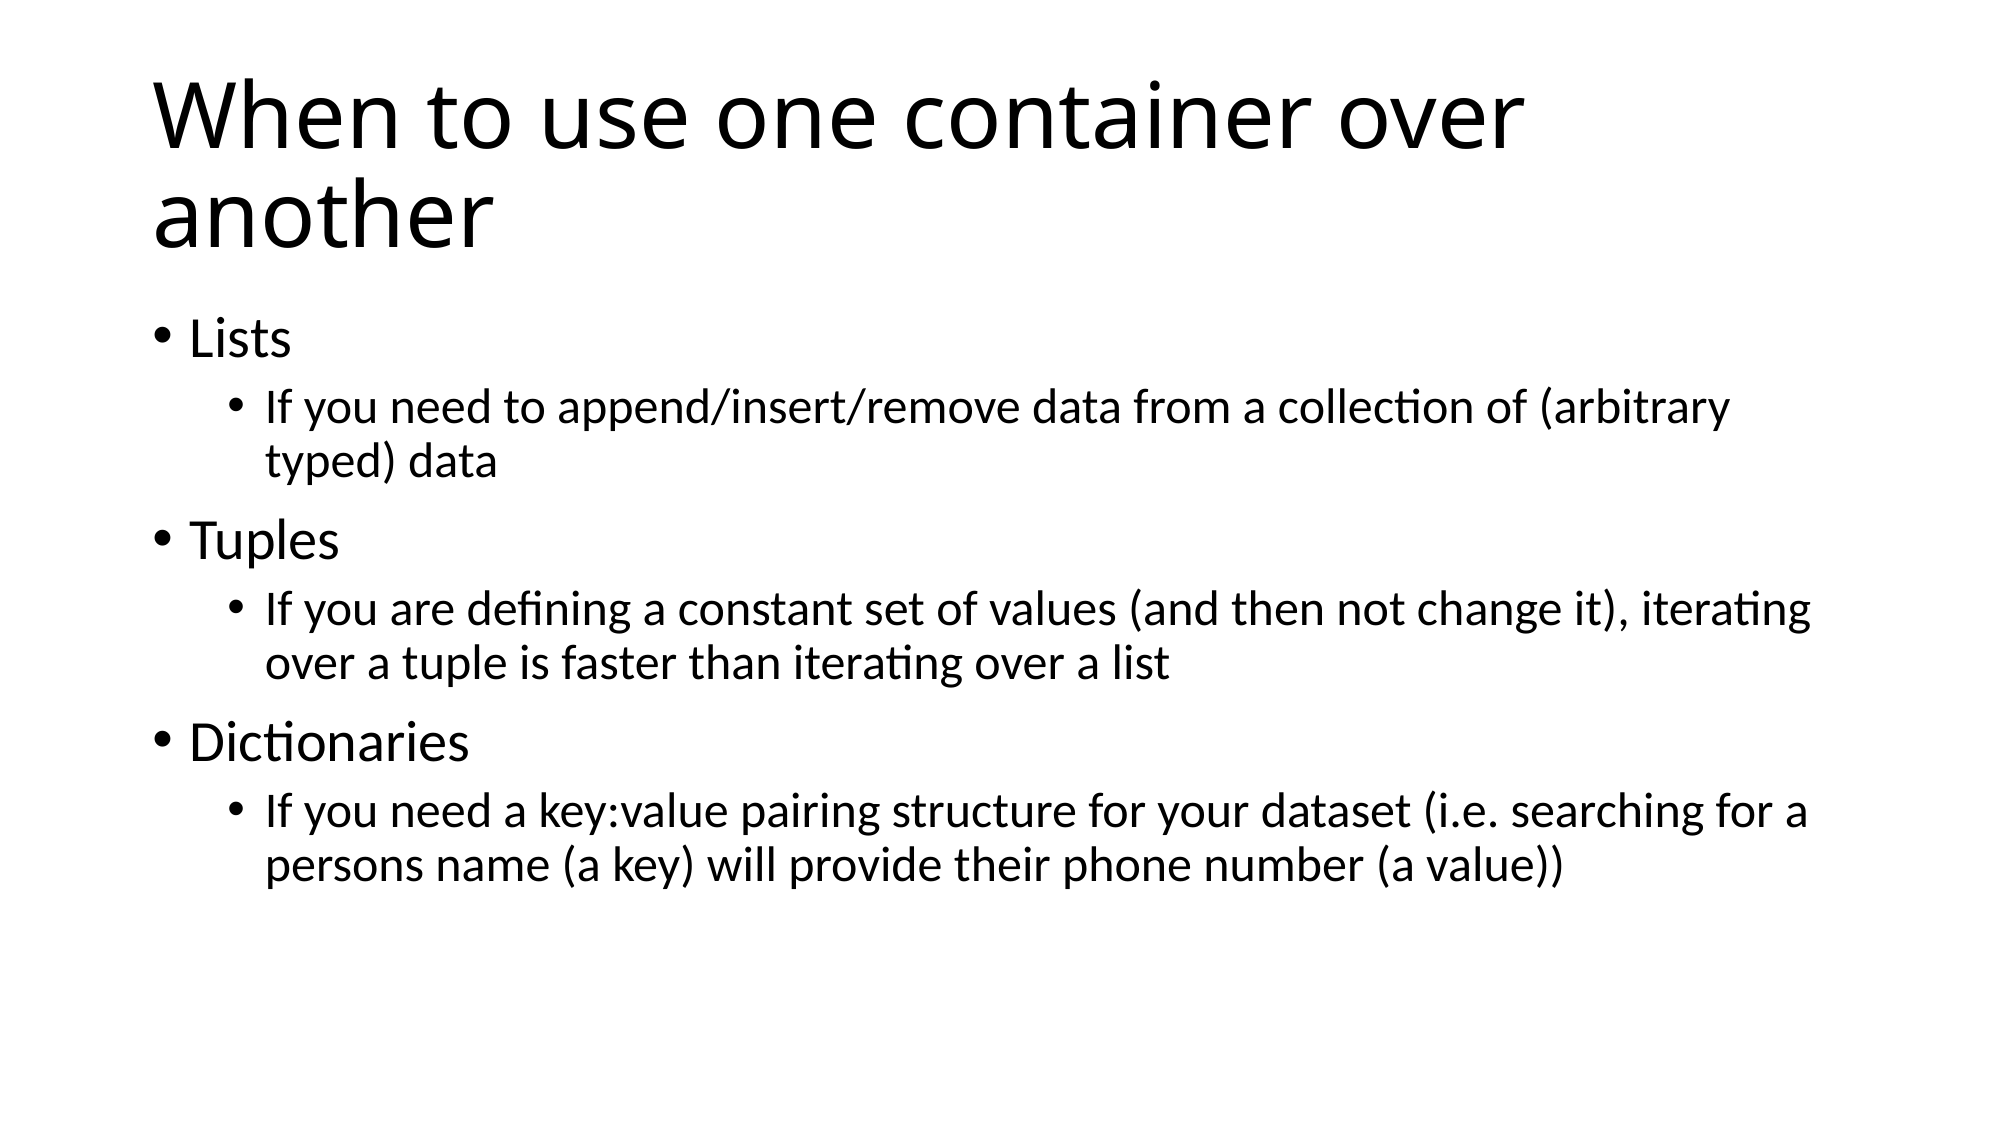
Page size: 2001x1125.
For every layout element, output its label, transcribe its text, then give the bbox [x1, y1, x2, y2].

list Lists If you need to append/insert/remove data from a collection of (arbitrary typed) data Tuples If you are defining a constant set of values (and then not change it), iterating over a tuple is faster than iterating over a list Dictionaries If you need a key:value pairing structure for your dataset (i.e. searching for a persons name (a key) will provide their phone number (a value)) [137, 299, 1863, 1014]
title When to use one container over another [137, 59, 1863, 278]
